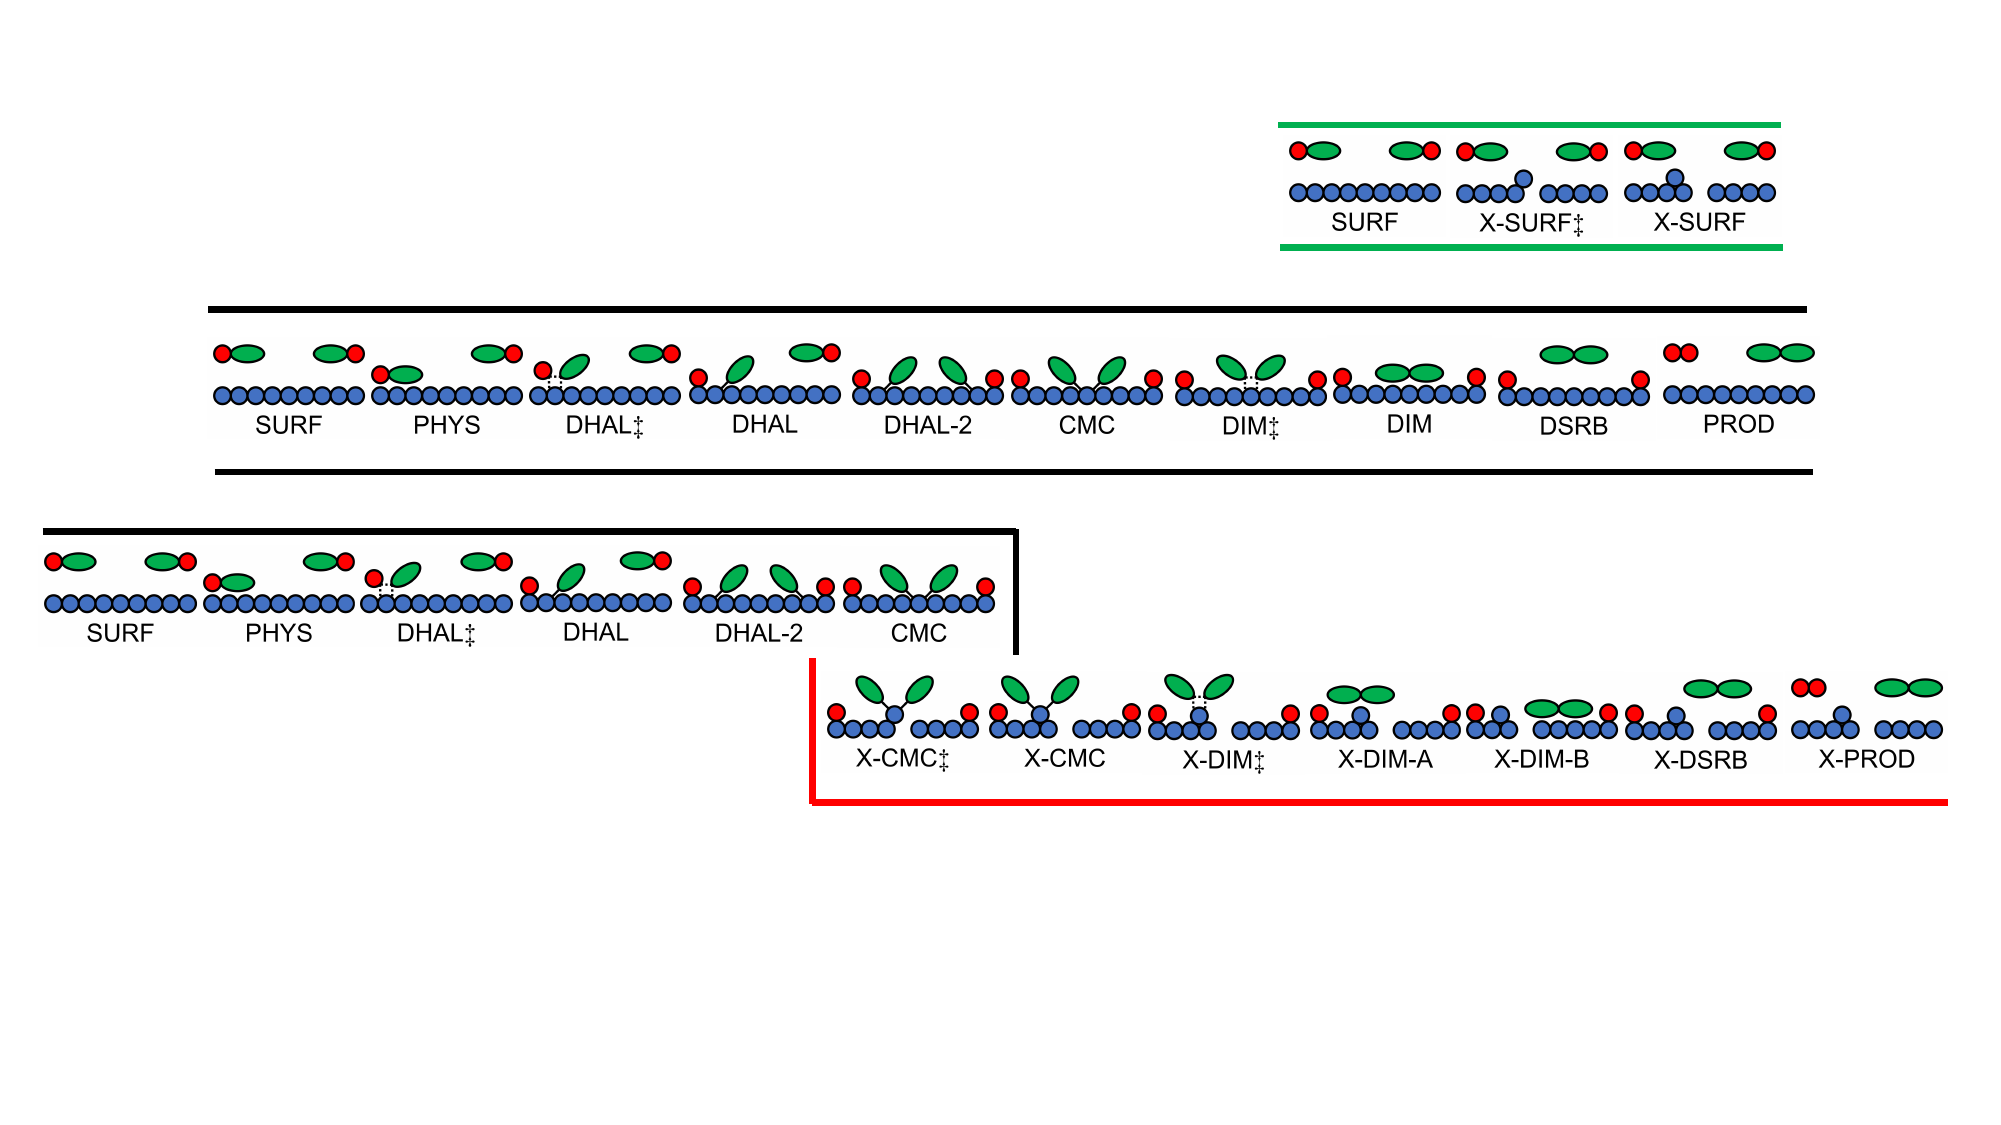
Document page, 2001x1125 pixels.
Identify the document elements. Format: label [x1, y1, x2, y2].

picture [1450, 135, 1613, 238]
picture [821, 671, 1783, 775]
picture [1657, 336, 1820, 439]
picture [1618, 134, 1782, 237]
picture [1283, 134, 1446, 237]
picture [38, 544, 1000, 648]
picture [207, 335, 1656, 441]
picture [1785, 671, 1948, 774]
